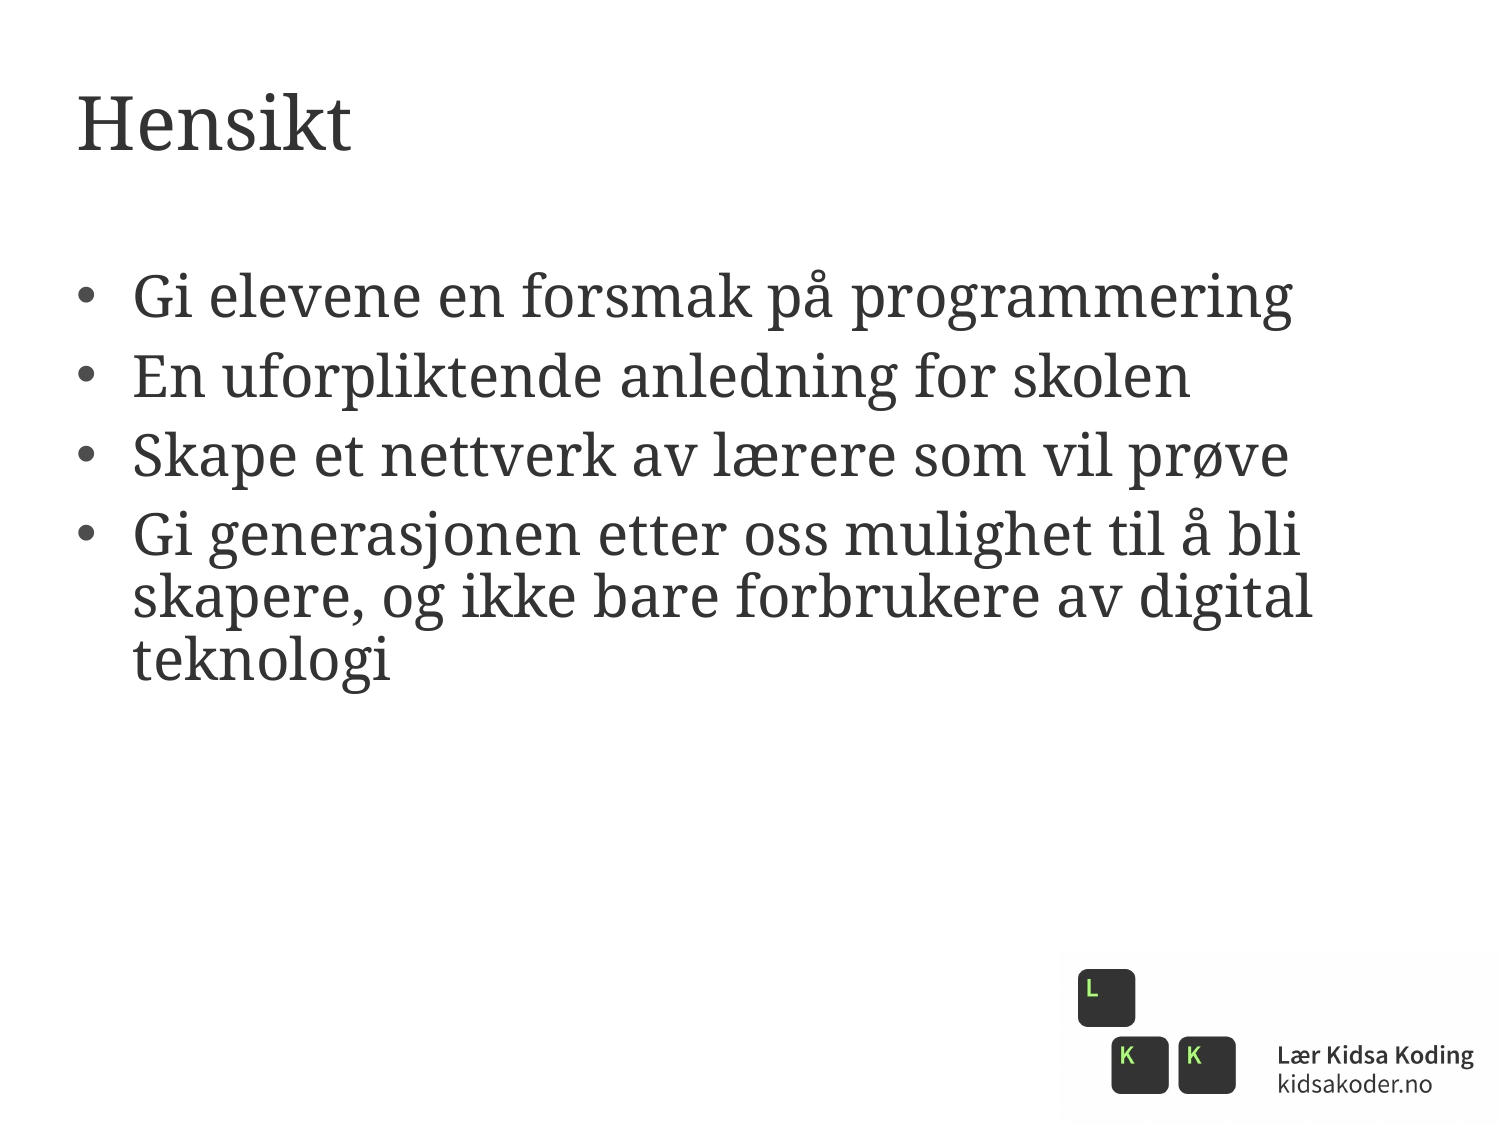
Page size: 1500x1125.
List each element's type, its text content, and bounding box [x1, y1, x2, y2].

title Hensikt [76, 78, 1140, 256]
list Gi elevene en forsmak på programmering En uforpliktende anledning for skolen Skape et nettverk av lærere som vil prøve Gi generasjonen etter oss mulighet til å bli skapere, og ikke bare forbrukere av digital teknologi [76, 267, 1422, 1024]
picture [1059, 949, 1500, 1125]
